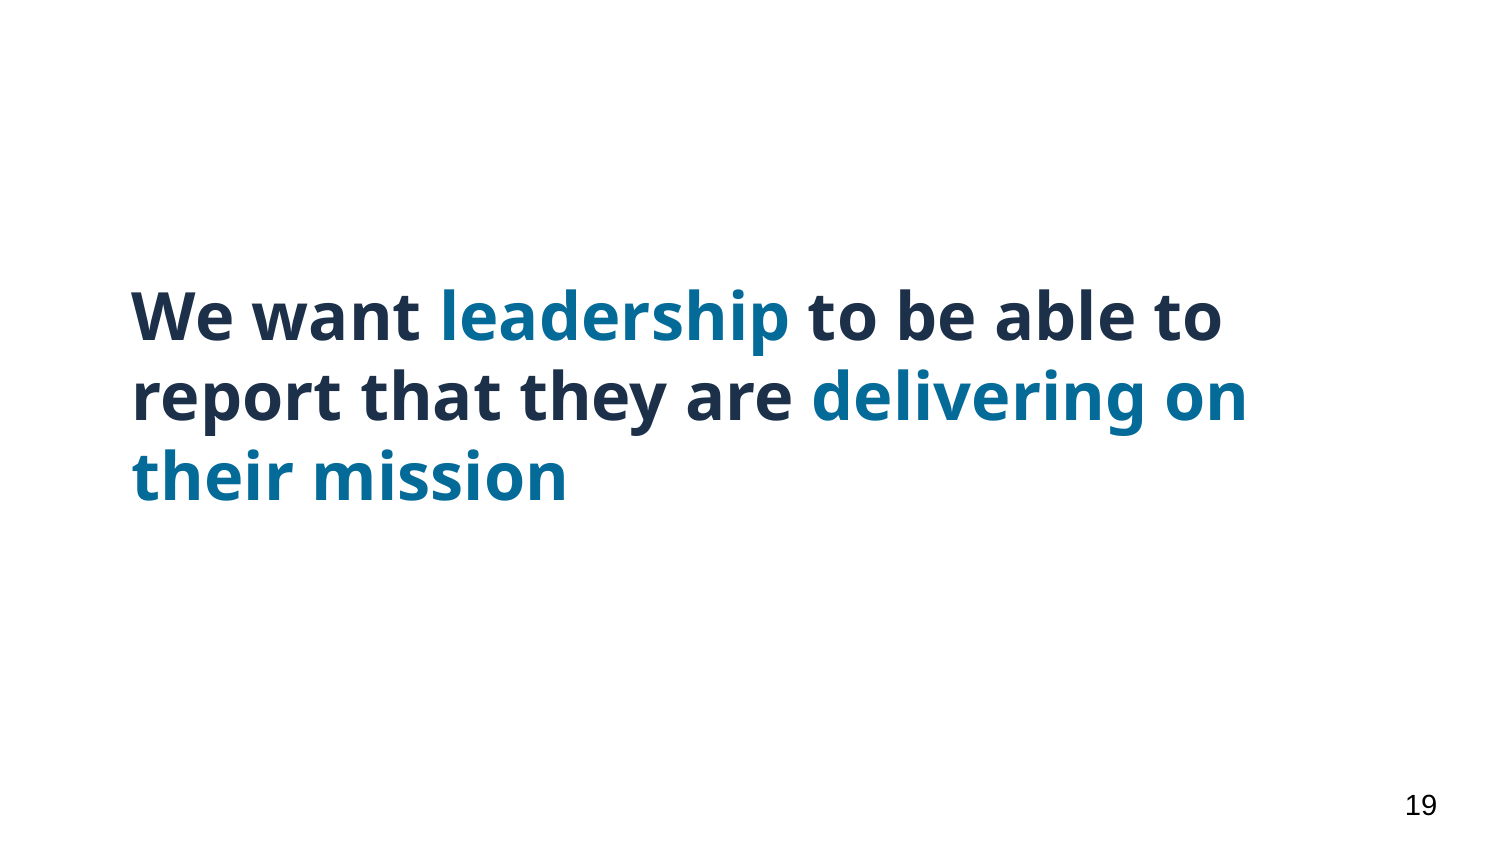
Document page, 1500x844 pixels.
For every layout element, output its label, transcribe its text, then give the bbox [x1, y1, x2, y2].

title We want leadership to be able to report that they are delivering on their mission [116, 87, 1329, 701]
slide_number ‹#› [1389, 781, 1480, 825]
